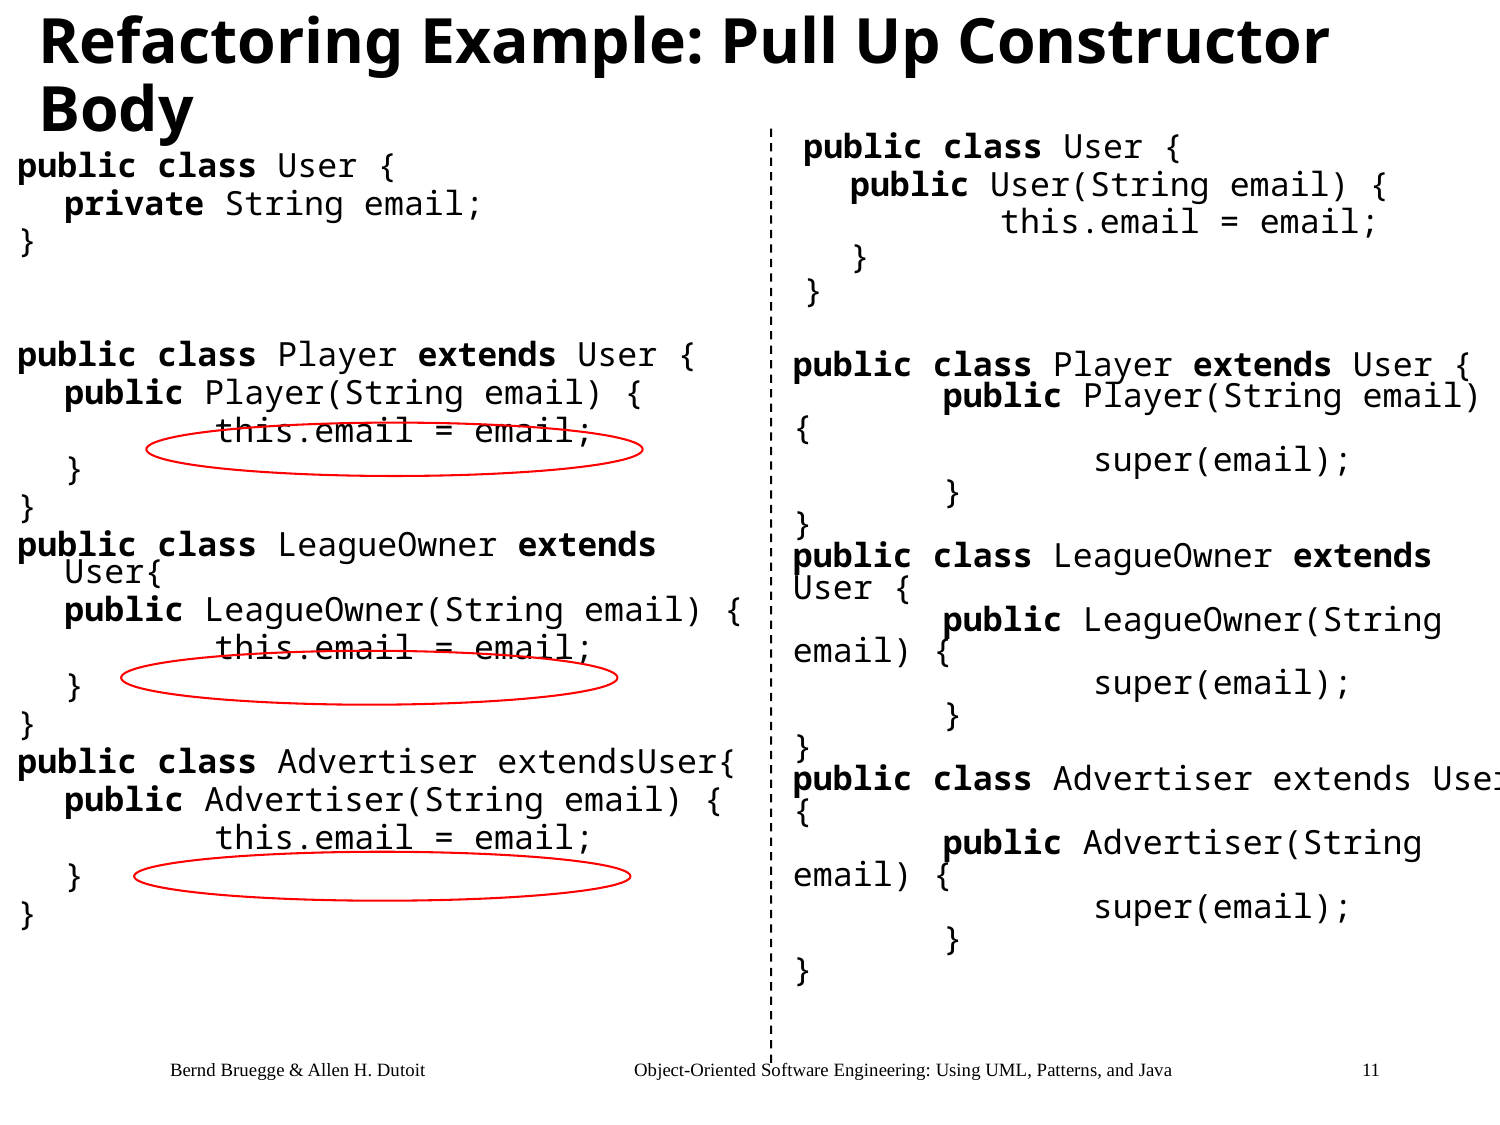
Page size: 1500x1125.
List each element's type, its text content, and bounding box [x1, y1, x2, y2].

title Refactoring Example: Pull Up Constructor Body [23, 19, 1487, 135]
text_box public class Player extends User { public Player(String email) { super(email); } } public class LeagueOwner extends User { public LeagueOwner(String email) { super(email); } } public class Advertiser extends User { public Advertiser(String email) { super(email); } } [778, 343, 1500, 1054]
text_box [134, 851, 631, 901]
list public class User { public User(String email) { this.email = email; } } [788, 128, 1500, 343]
list public class User { private String email; } public class Player extends User { public Player(String email) { this.email = email; } } public class LeagueOwner extends User{ public LeagueOwner(String email) { this.email = email; } } public class Advertiser extendsUser{ public Advertiser(String email) { this.email = email; } } [2, 147, 772, 1066]
text_box [121, 650, 618, 705]
text_box [146, 422, 643, 476]
